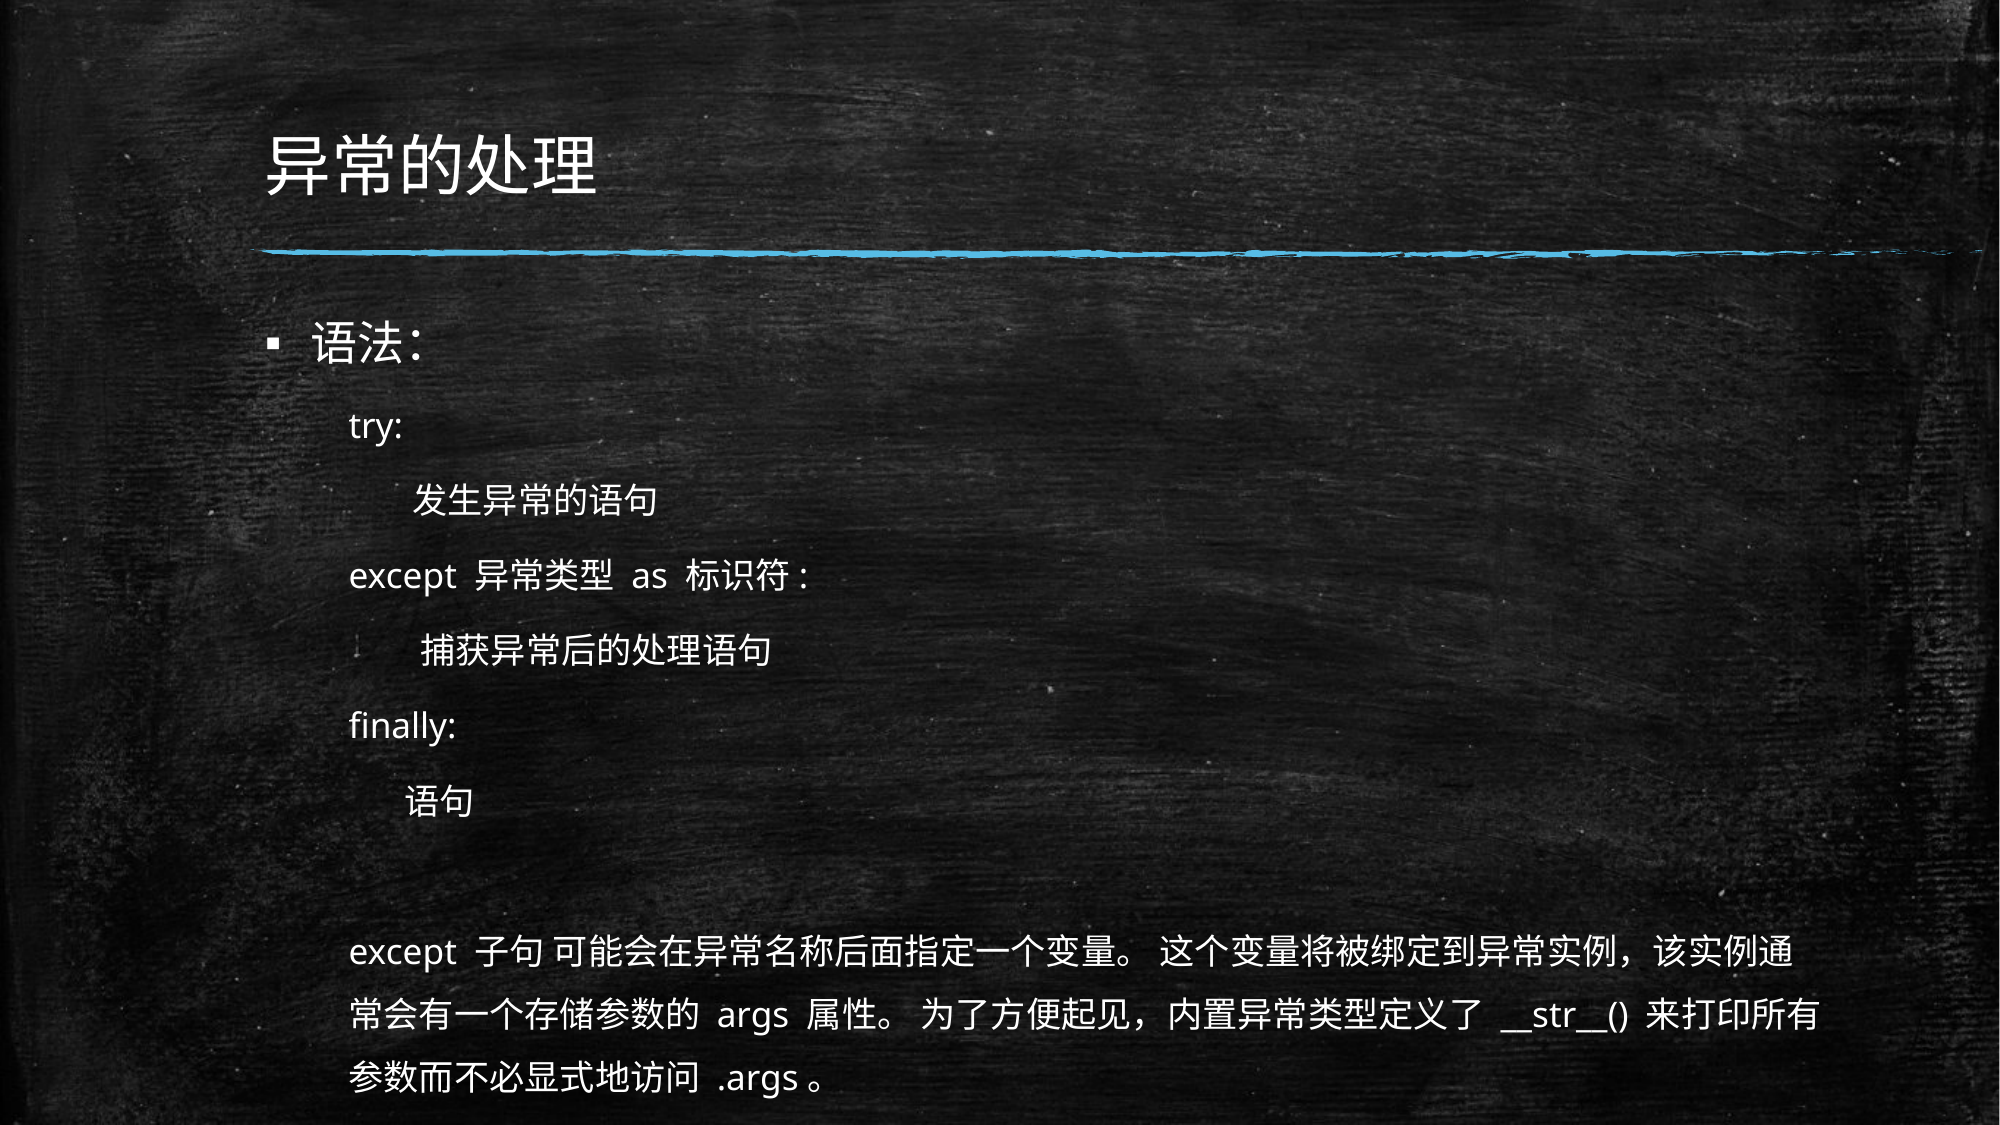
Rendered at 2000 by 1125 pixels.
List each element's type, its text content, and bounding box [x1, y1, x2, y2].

title 异常的处理 [249, 45, 1750, 213]
list 语法： try: 发生异常的语句 except 异常类型 as 标识符: 捕获异常后的处理语句 finally: 语句 except 子句 可能会在异常名称后面指定一个变量。 这个变量将被绑定到异常实例，该实例通常会有一个存储参数的 args 属性。 为了方便起见，内置异常类型定义了 __str__() 来打印所有参数而不必显式地访问 .args。 [249, 312, 1839, 1106]
